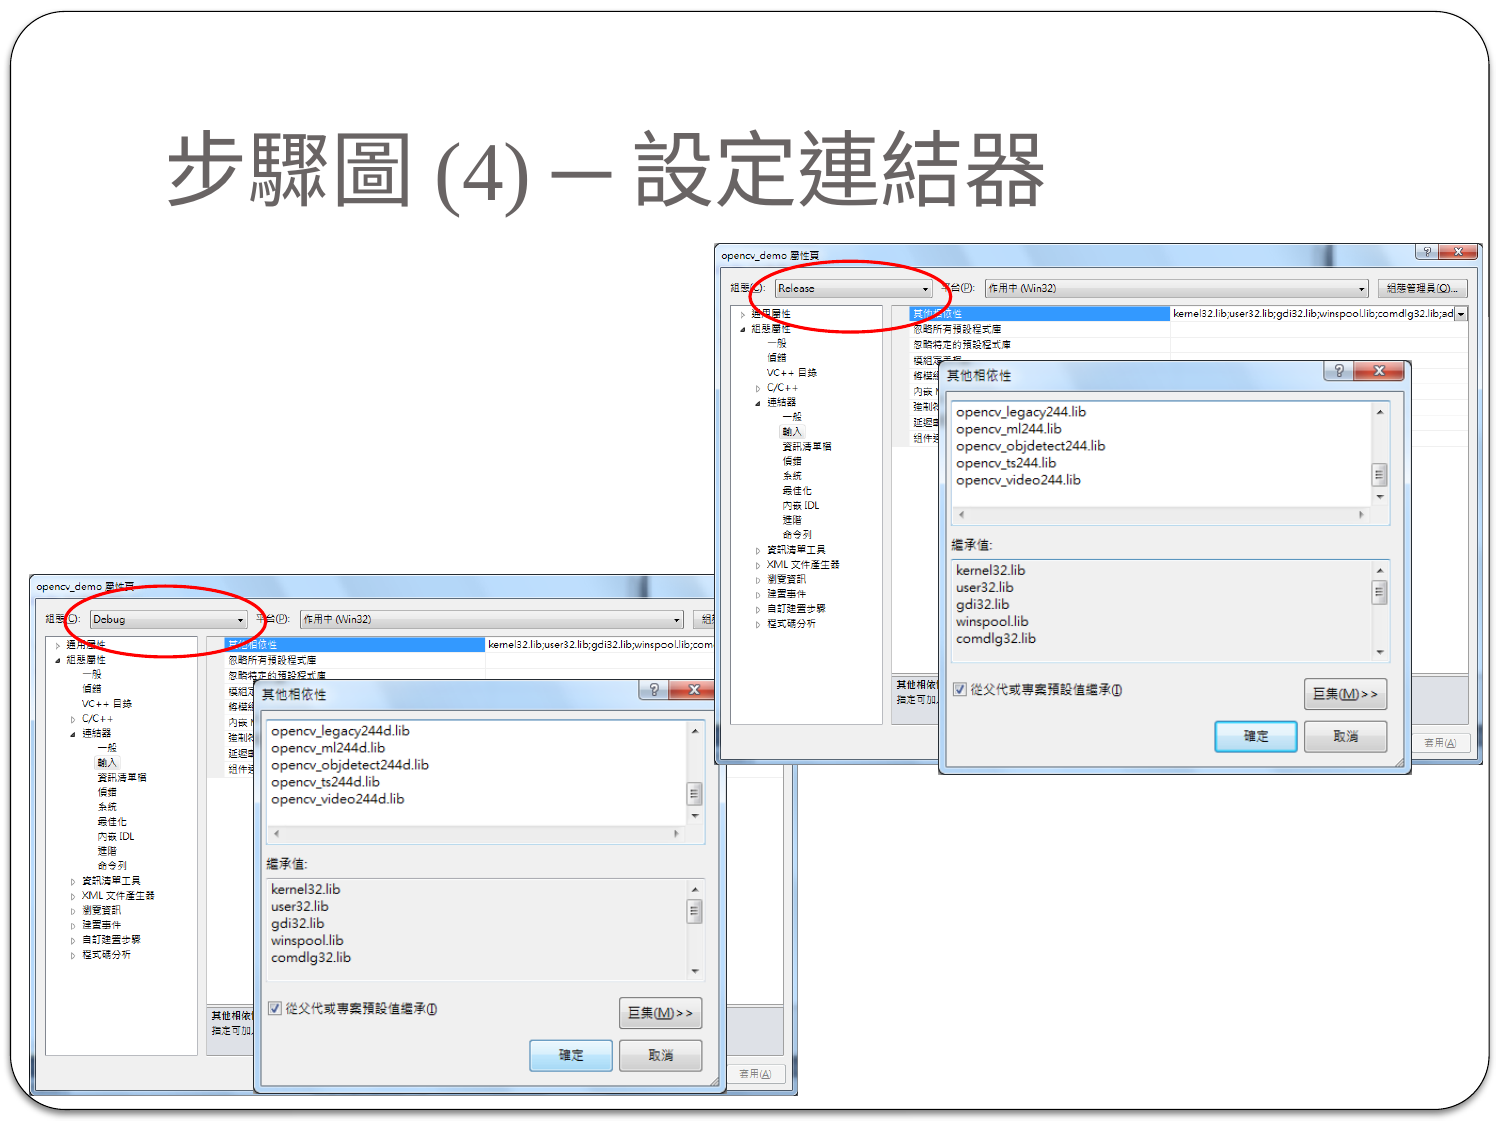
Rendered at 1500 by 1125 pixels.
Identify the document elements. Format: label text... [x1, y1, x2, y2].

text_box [714, 243, 1483, 776]
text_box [29, 573, 798, 1096]
title 步驟圖(4) ─設定連結器 [150, 45, 1425, 233]
